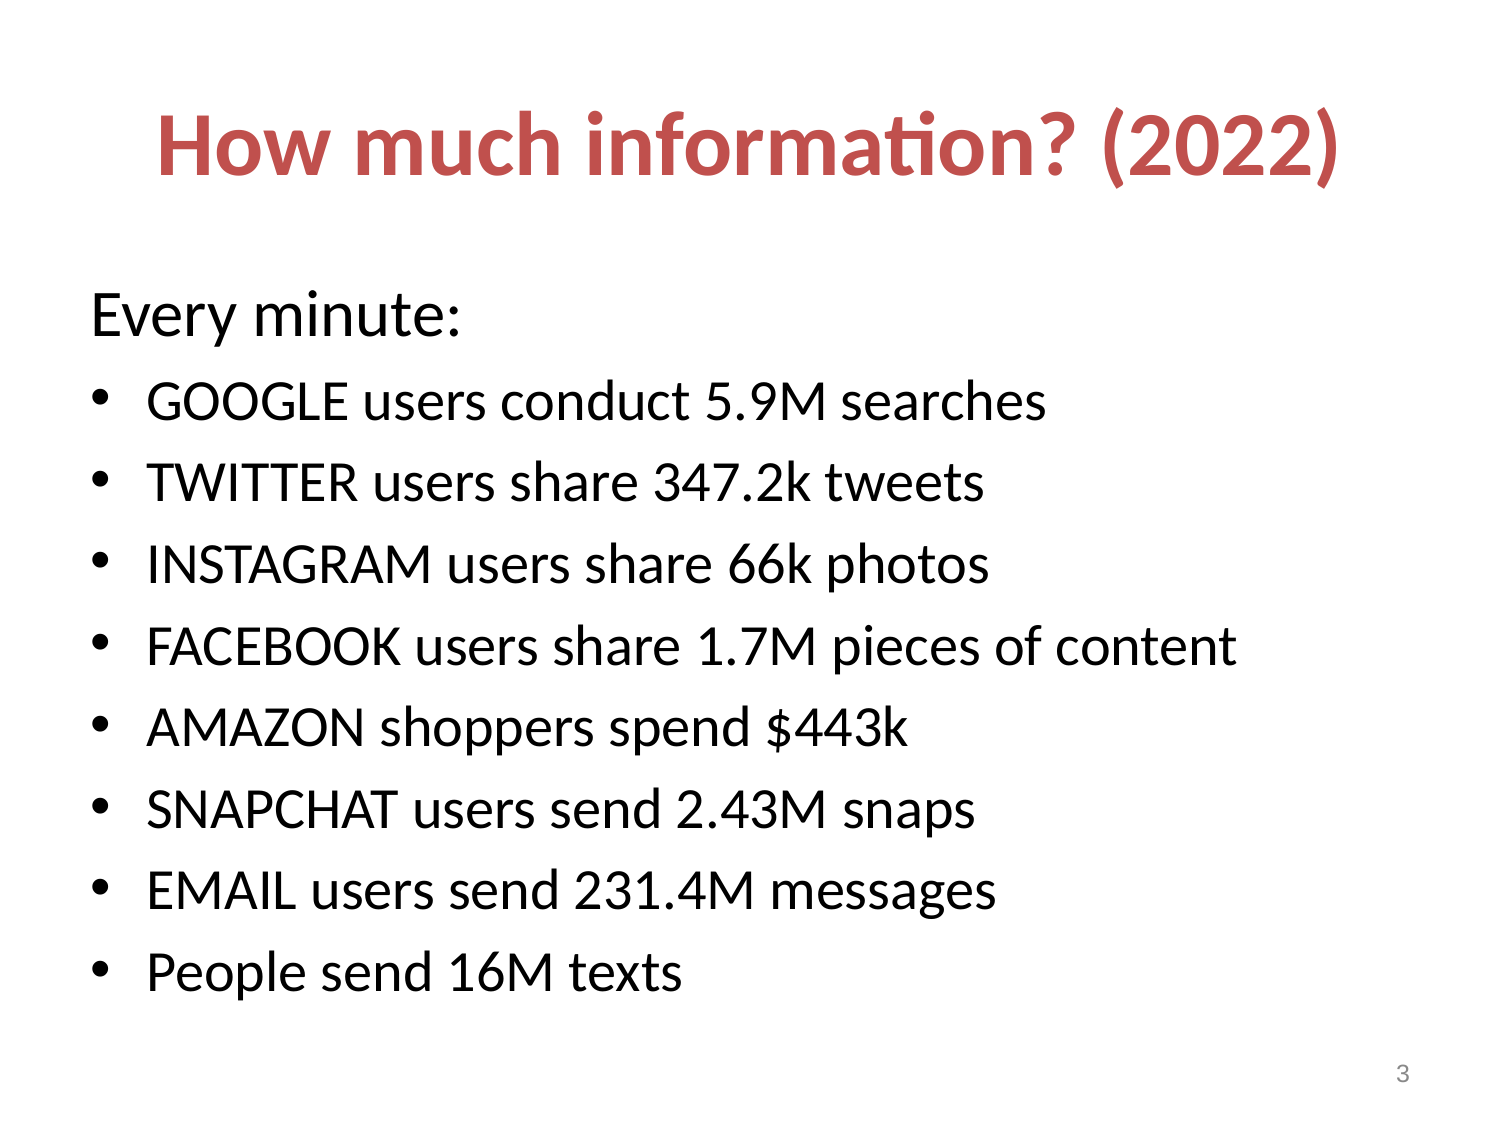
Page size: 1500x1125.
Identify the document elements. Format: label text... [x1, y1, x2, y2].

slide_number 3 [1074, 1042, 1425, 1103]
list Every minute: GOOGLE users conduct 5.9M searches TWITTER users share 347.2k tweets INSTAGRAM users share 66k photos FACEBOOK users share 1.7M pieces of content AMAZON shoppers spend $443k SNAPCHAT users send 2.43M snaps EMAIL users send 231.4M messages People send 16M texts [75, 262, 1425, 1005]
title How much information? (2022) [75, 45, 1425, 233]
